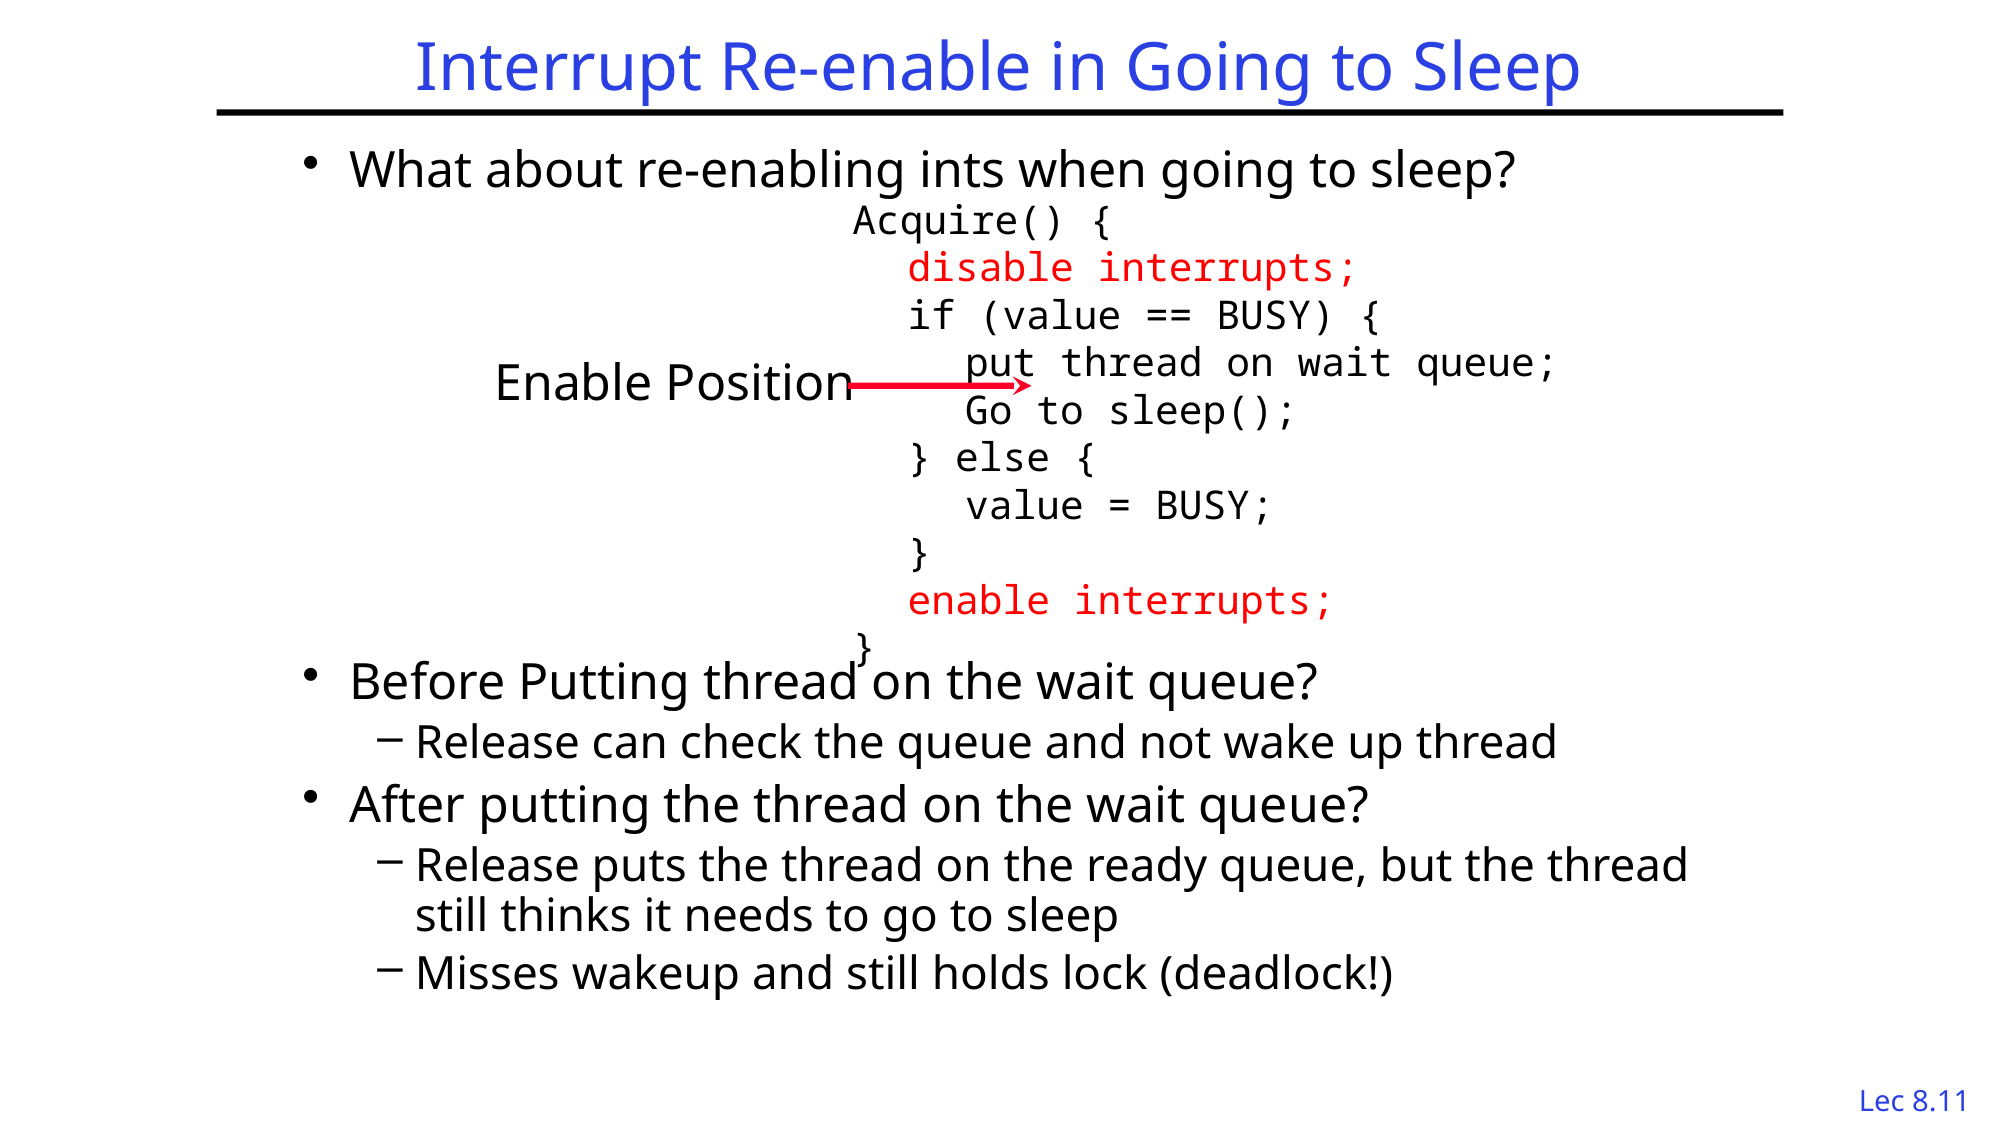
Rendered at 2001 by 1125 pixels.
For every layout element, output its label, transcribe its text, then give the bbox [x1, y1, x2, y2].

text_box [483, 342, 1032, 419]
list What about re-enabling ints when going to sleep? Before Putting thread on the wait queue? Release can check the queue and not wake up thread After putting the thread on the wait queue? Release puts the thread on the ready queue, but the thread still thinks it needs to go to sleep Misses wakeup and still holds lock (deadlock!) [287, 137, 1713, 1100]
text_box Acquire() { disable interrupts; if (value == BUSY) { put thread on wait queue; Go to sleep(); } else { value = BUSY; } enable interrupts; } [837, 187, 1589, 677]
title Interrupt Re-enable in Going to Sleep [216, 24, 1784, 113]
